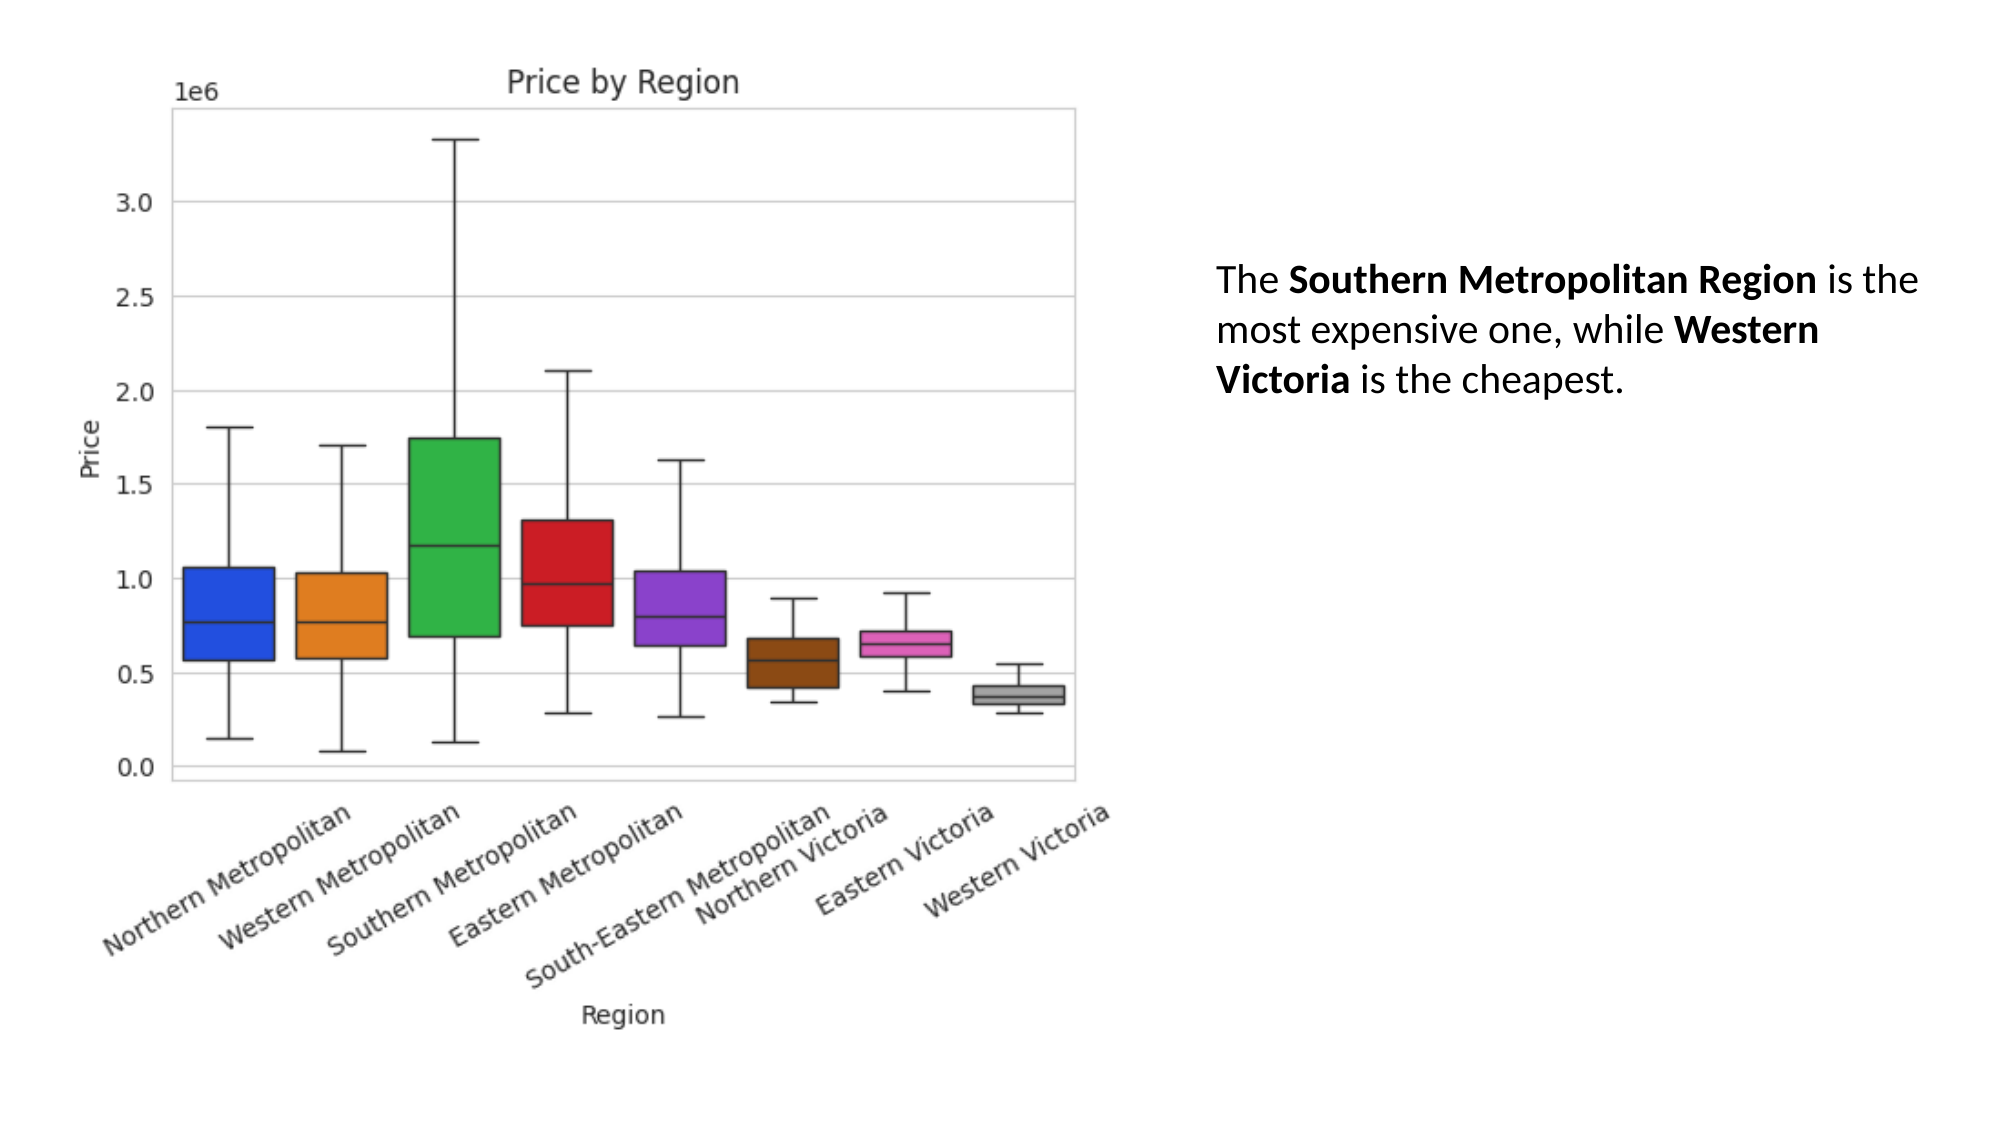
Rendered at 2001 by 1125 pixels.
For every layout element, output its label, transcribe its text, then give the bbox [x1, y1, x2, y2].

picture [61, 50, 1133, 1048]
text_box The Southern Metropolitan Region is the most expensive one, while Western Victoria is the cheapest. [1201, 244, 1956, 410]
